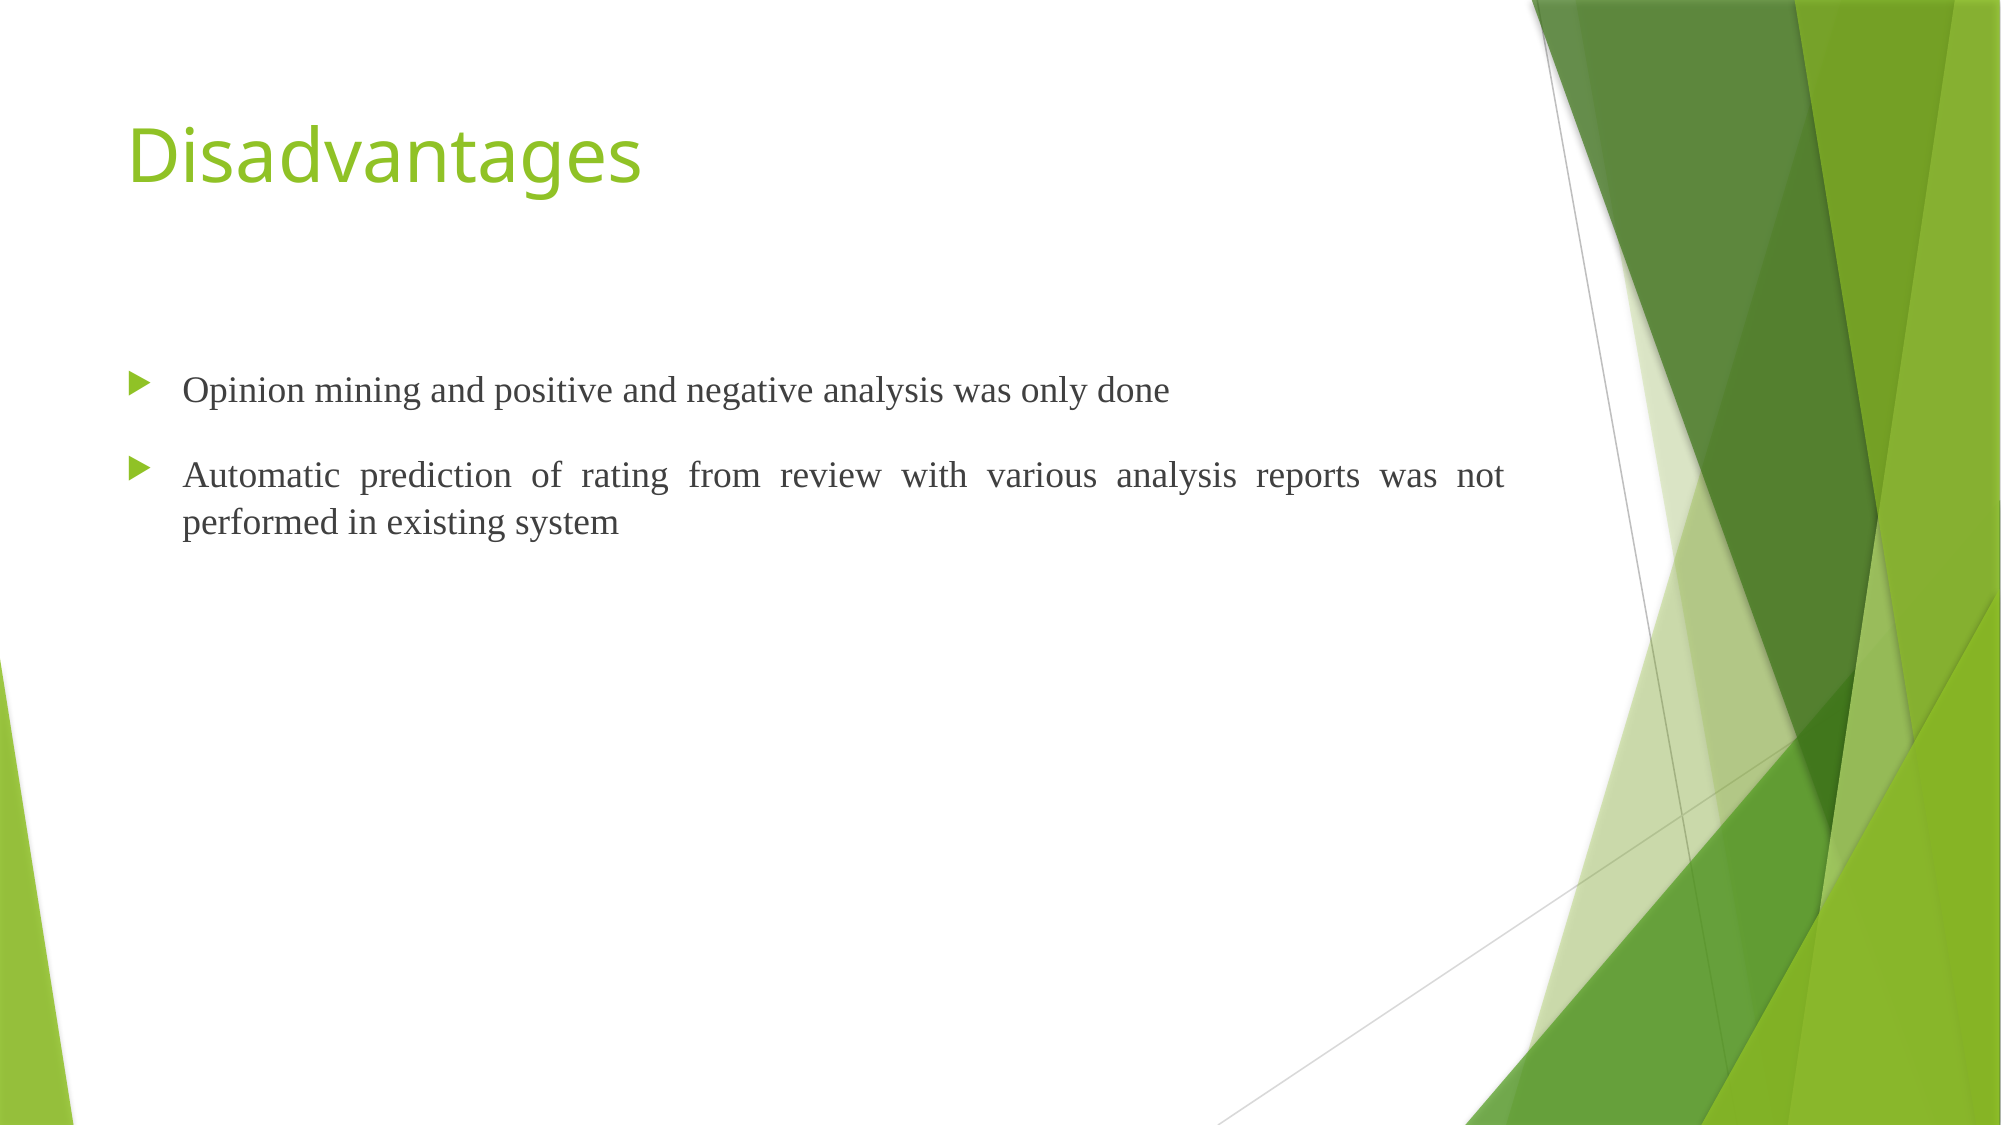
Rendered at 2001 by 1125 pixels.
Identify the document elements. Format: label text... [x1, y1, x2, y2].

title Disadvantages [111, 99, 1522, 317]
list Opinion mining and positive and negative analysis was only done Automatic prediction of rating from review with various analysis reports was not performed in existing system [111, 354, 1522, 992]
